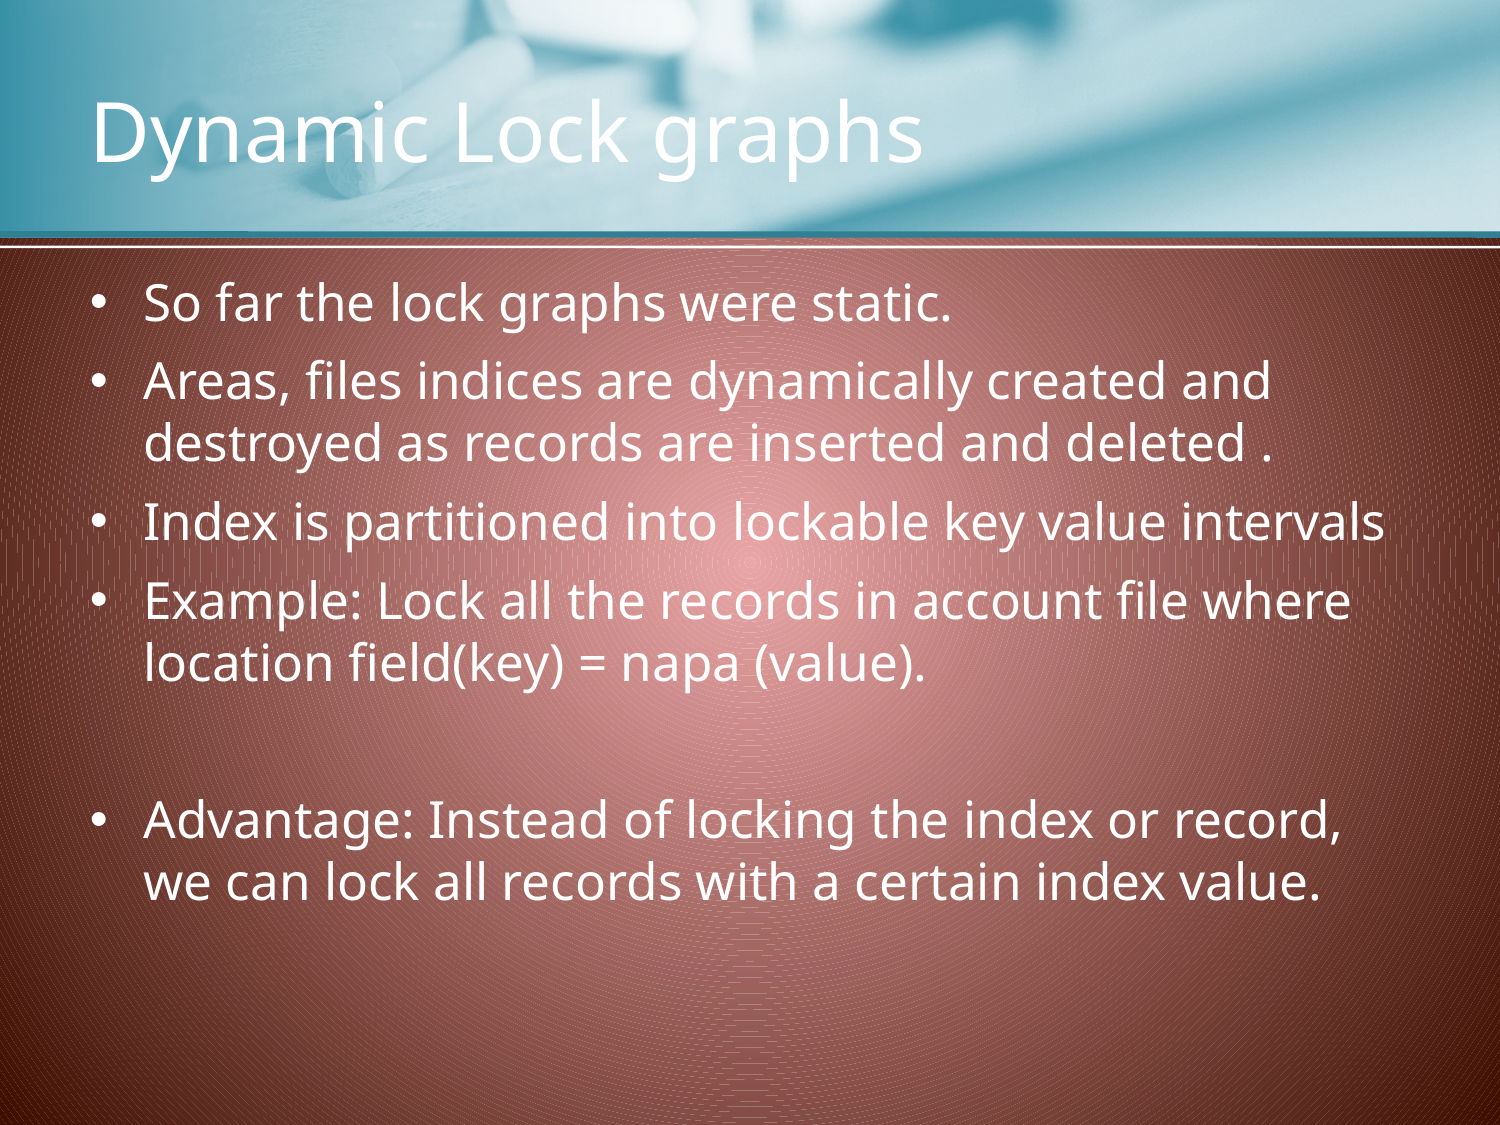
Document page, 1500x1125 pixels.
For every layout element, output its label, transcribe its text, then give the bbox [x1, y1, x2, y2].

list So far the lock graphs were static. Areas, files indices are dynamically created and destroyed as records are inserted and deleted . Index is partitioned into lockable key value intervals Example: Lock all the records in account file where location field(key) = napa (value). Advantage: Instead of locking the index or record, we can lock all records with a certain index value. [75, 262, 1425, 1005]
title Dynamic Lock graphs [75, 24, 1425, 233]
